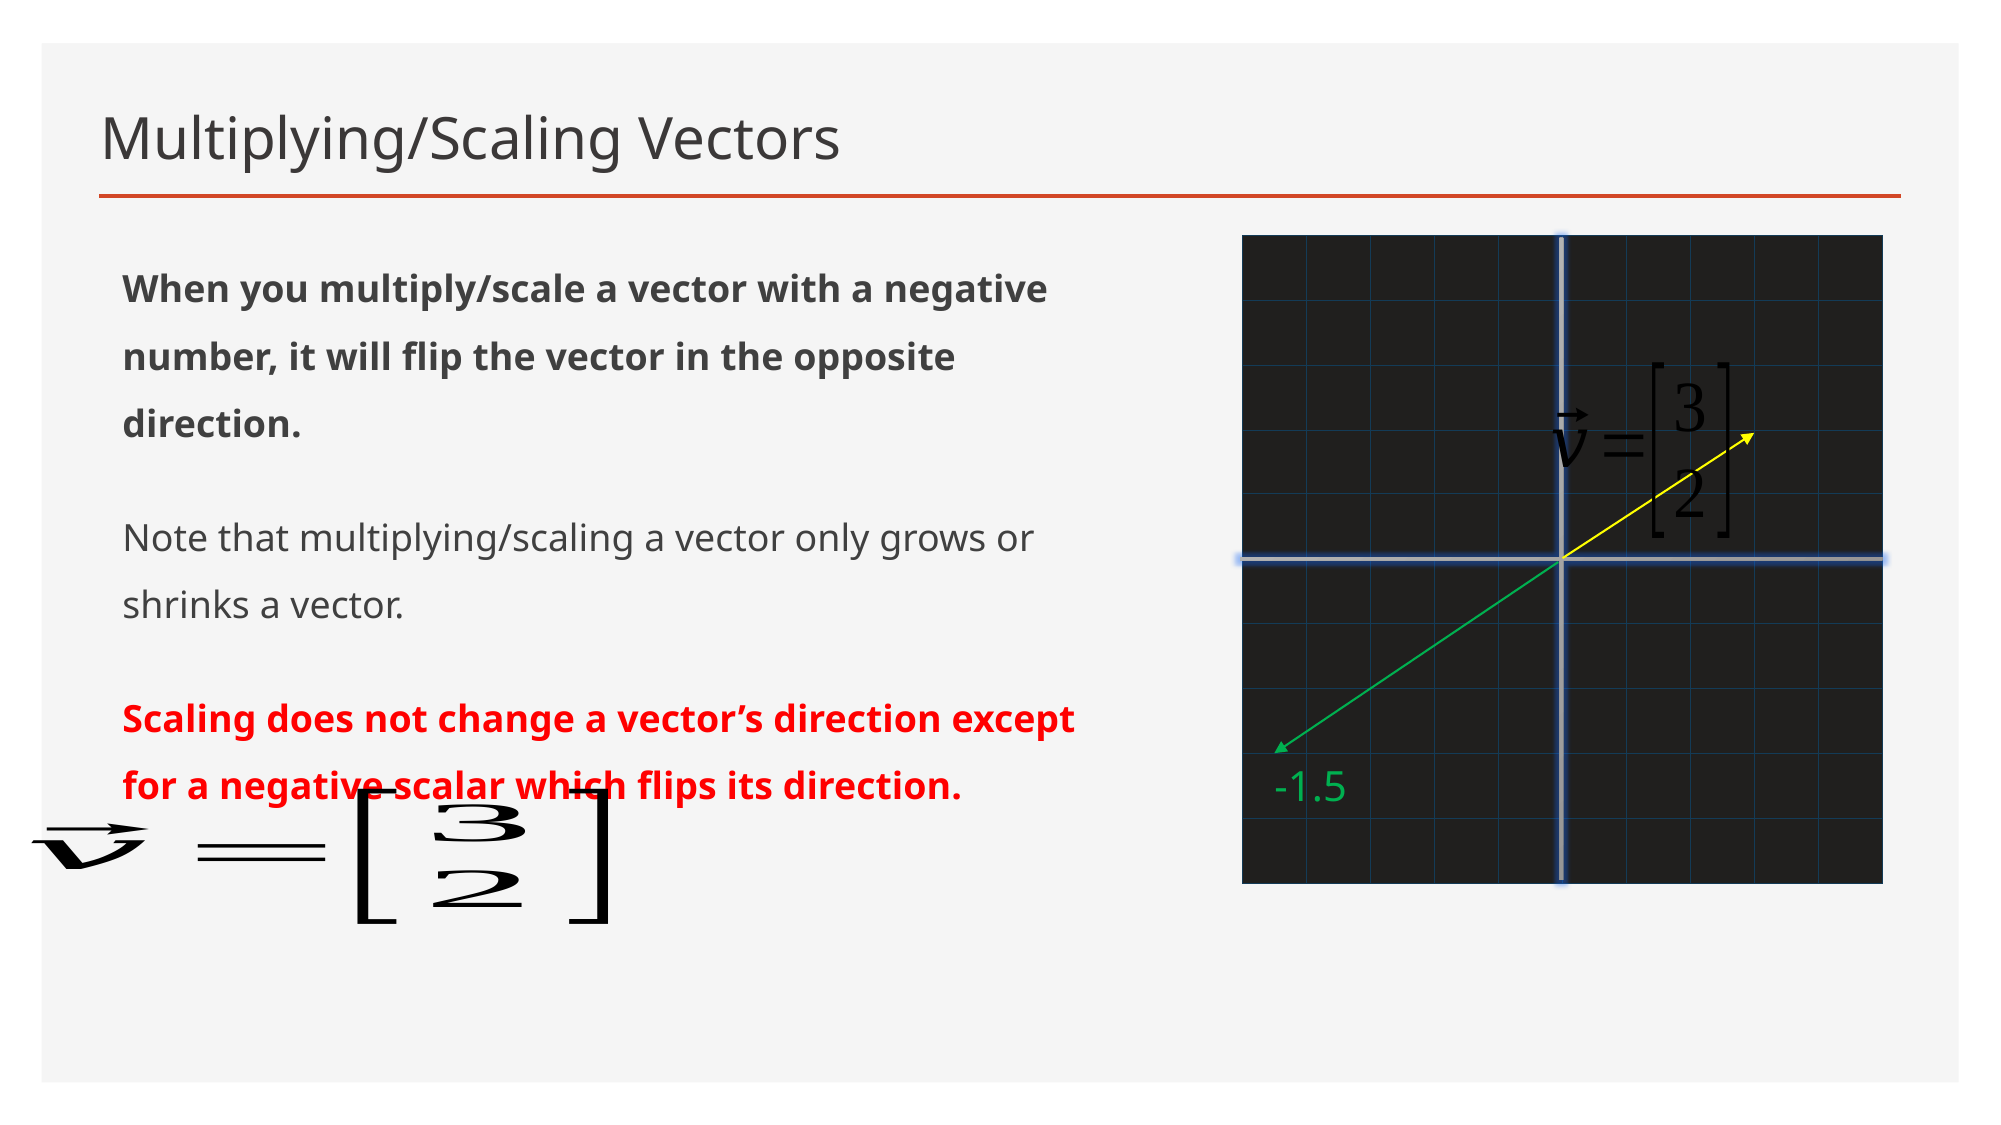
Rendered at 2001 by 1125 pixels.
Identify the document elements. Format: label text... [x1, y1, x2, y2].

list When you multiply/scale a vector with a negative number, it will flip the vector in the opposite direction. Note that multiplying/scaling a vector only grows or shrinks a vector. Scaling does not change a vector’s direction except for a negative scalar which flips its direction. [107, 235, 1142, 1032]
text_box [1274, 561, 1559, 754]
title Multiplying/Scaling Vectors [85, 73, 1214, 179]
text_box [1240, 235, 1883, 1032]
